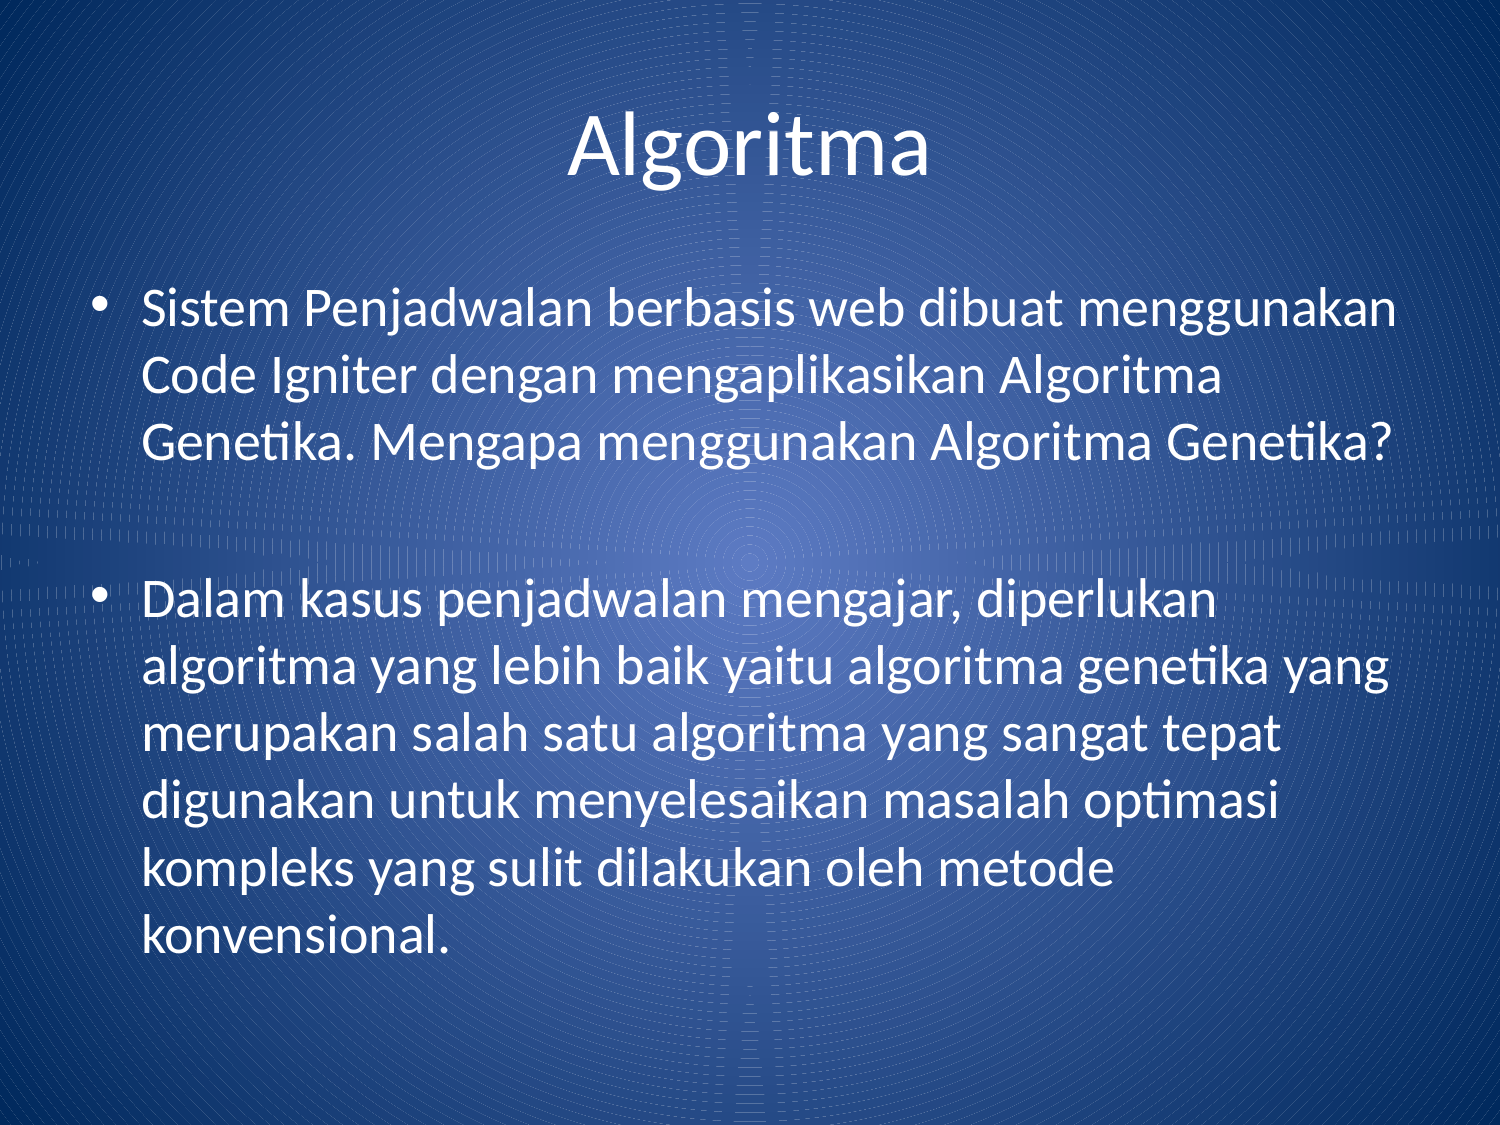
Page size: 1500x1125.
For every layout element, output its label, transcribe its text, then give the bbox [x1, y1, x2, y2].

list Sistem Penjadwalan berbasis web dibuat menggunakan Code Igniter dengan mengaplikasikan Algoritma Genetika. Mengapa menggunakan Algoritma Genetika? Dalam kasus penjadwalan mengajar, diperlukan algoritma yang lebih baik yaitu algoritma genetika yang merupakan salah satu algoritma yang sangat tepat digunakan untuk menyelesaikan masalah optimasi kompleks yang sulit dilakukan oleh metode konvensional. [75, 262, 1425, 1005]
title Algoritma [75, 45, 1425, 233]
